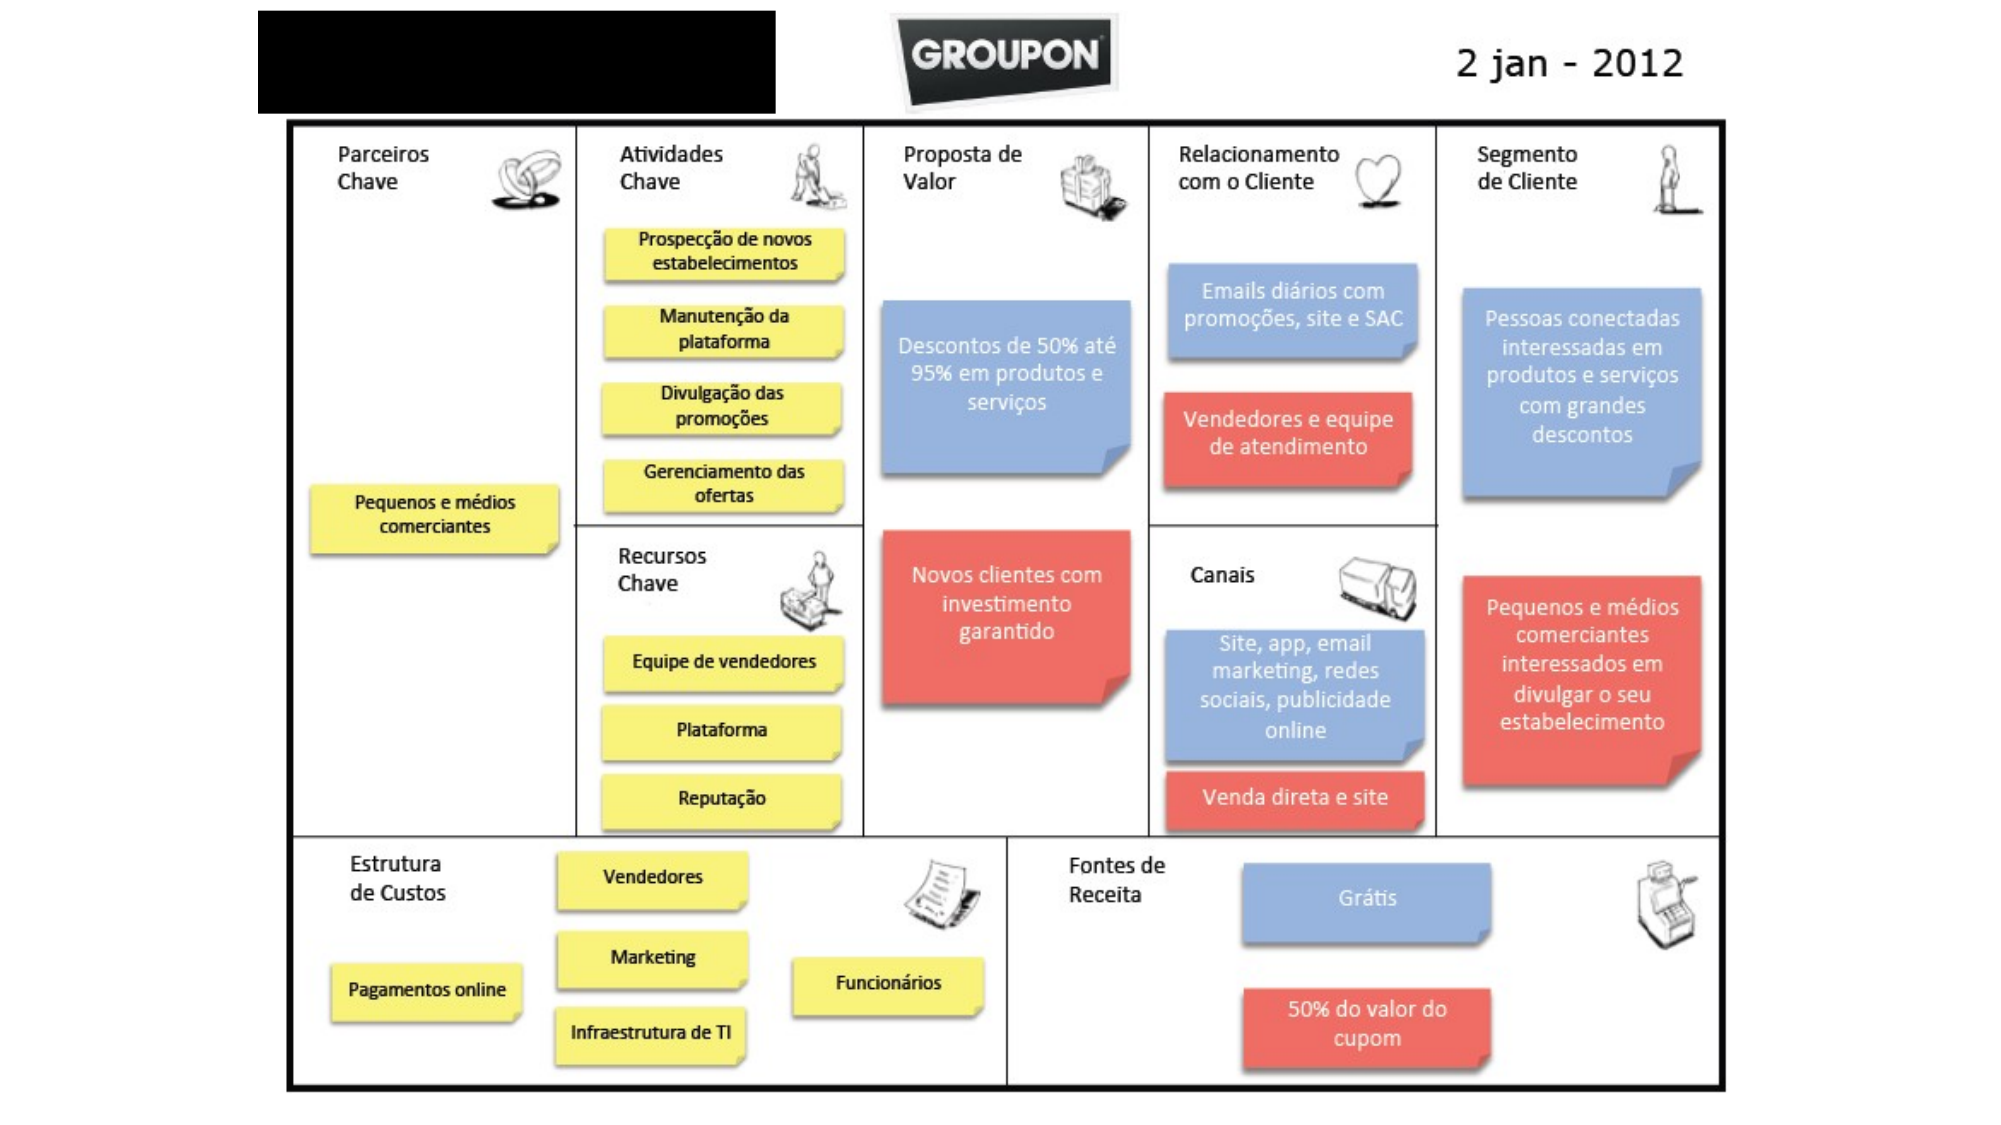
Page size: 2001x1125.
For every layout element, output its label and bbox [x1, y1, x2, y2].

text_box [258, 10, 776, 114]
text_box [280, 10, 1733, 1094]
